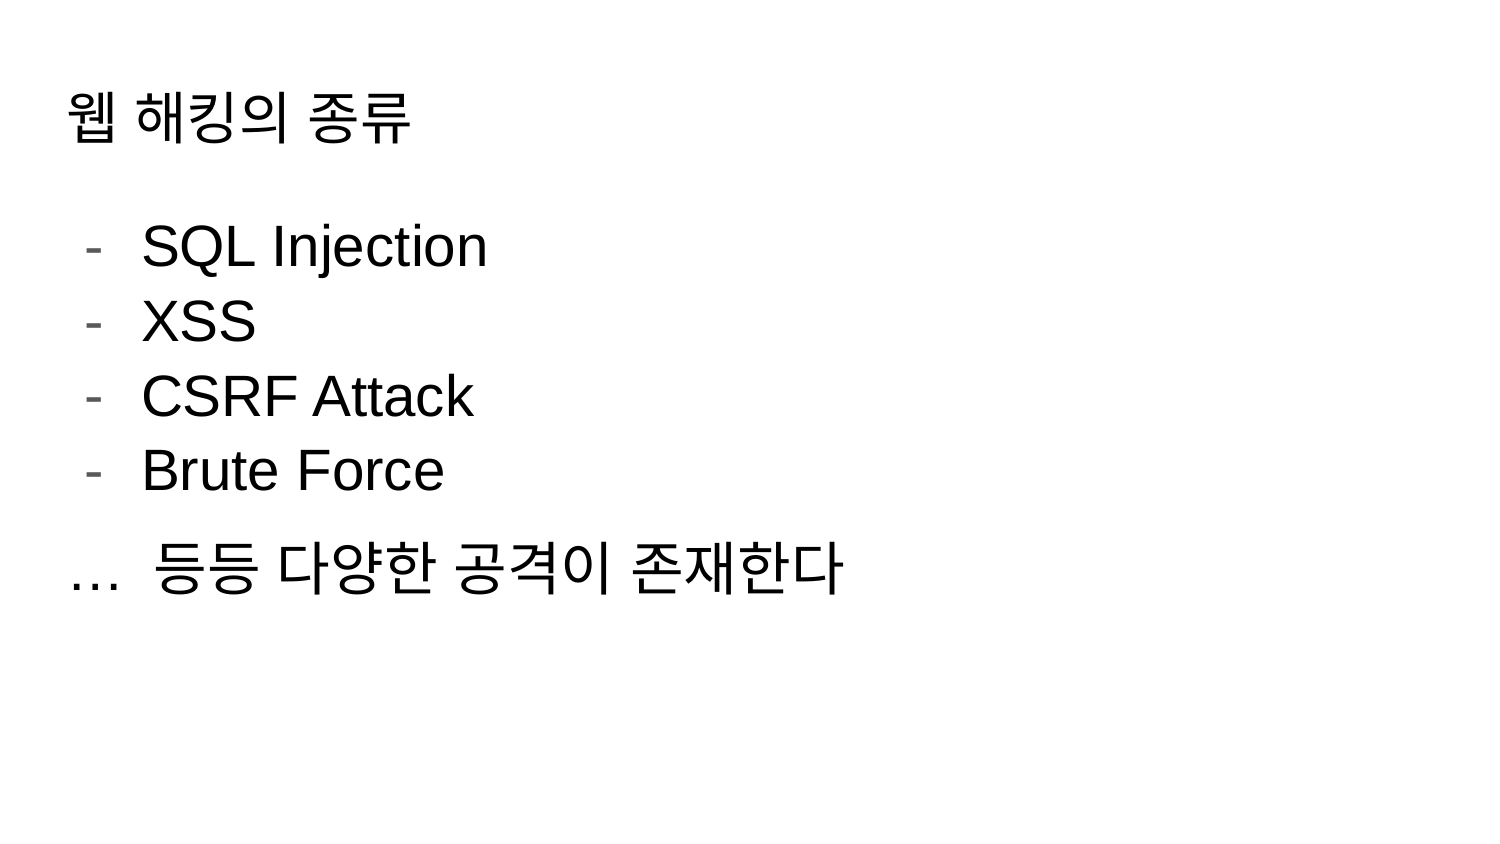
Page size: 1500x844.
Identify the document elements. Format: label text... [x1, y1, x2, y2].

title 웹 해킹의 종류 [51, 72, 1449, 167]
list SQL Injection XSS CSRF Attack Brute Force … 등등 다양한 공격이 존재한다 [51, 189, 1449, 750]
